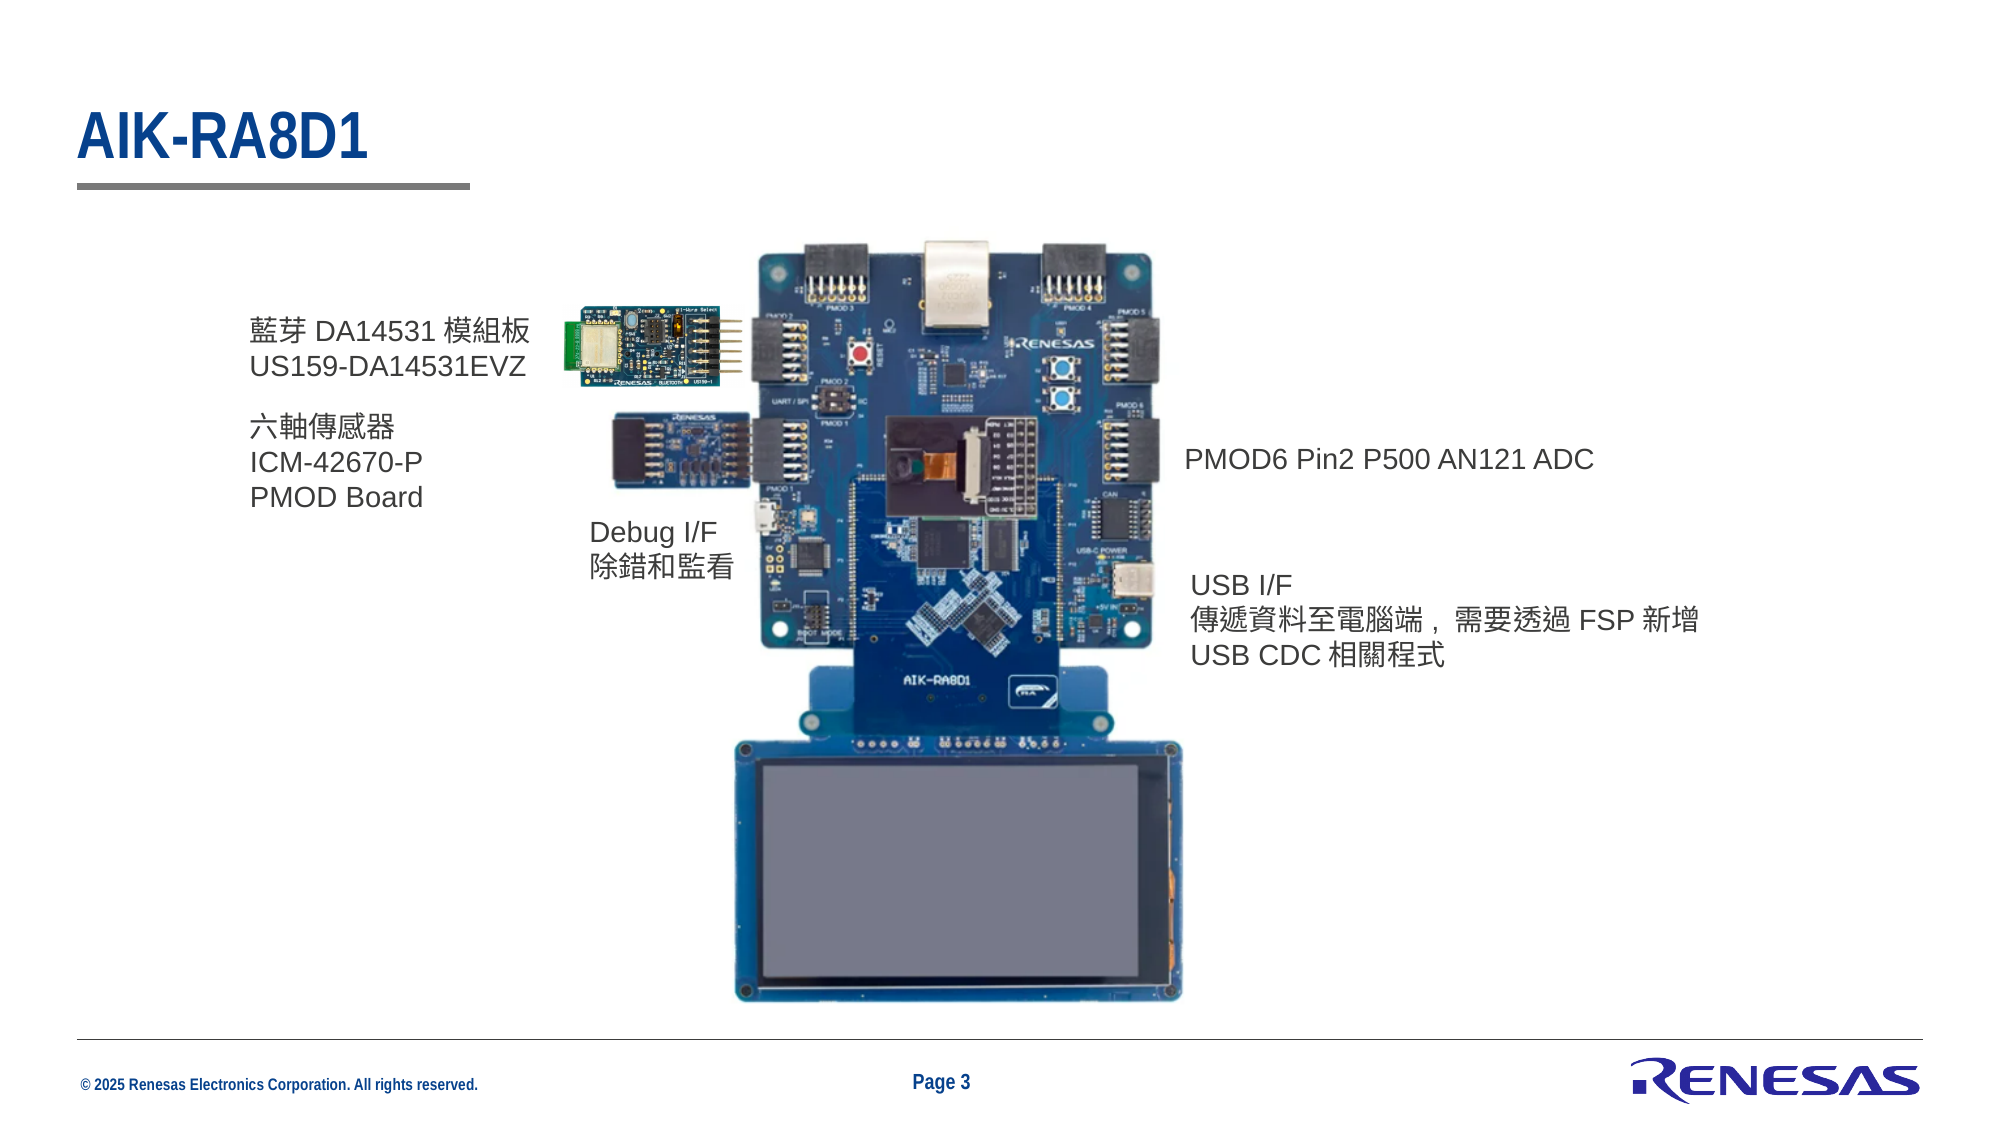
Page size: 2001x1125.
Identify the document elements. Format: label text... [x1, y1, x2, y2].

title AIK-RA8D1 [76, 97, 1922, 173]
text_box PMOD6 Pin2 P500 AN121 ADC [1277, 432, 1737, 483]
picture [562, 212, 1272, 1028]
text_box 六軸傳感器 ICM-42670-P PMOD Board [235, 401, 557, 521]
text_box USB I/F 傳遞資料至電腦端, 需要透過FSP新增USB CDC相關程式 [1277, 559, 1731, 679]
text_box 藍芽DA14531模組板 US159-DA14531EVZ [234, 304, 546, 390]
picture [1628, 1055, 1923, 1106]
